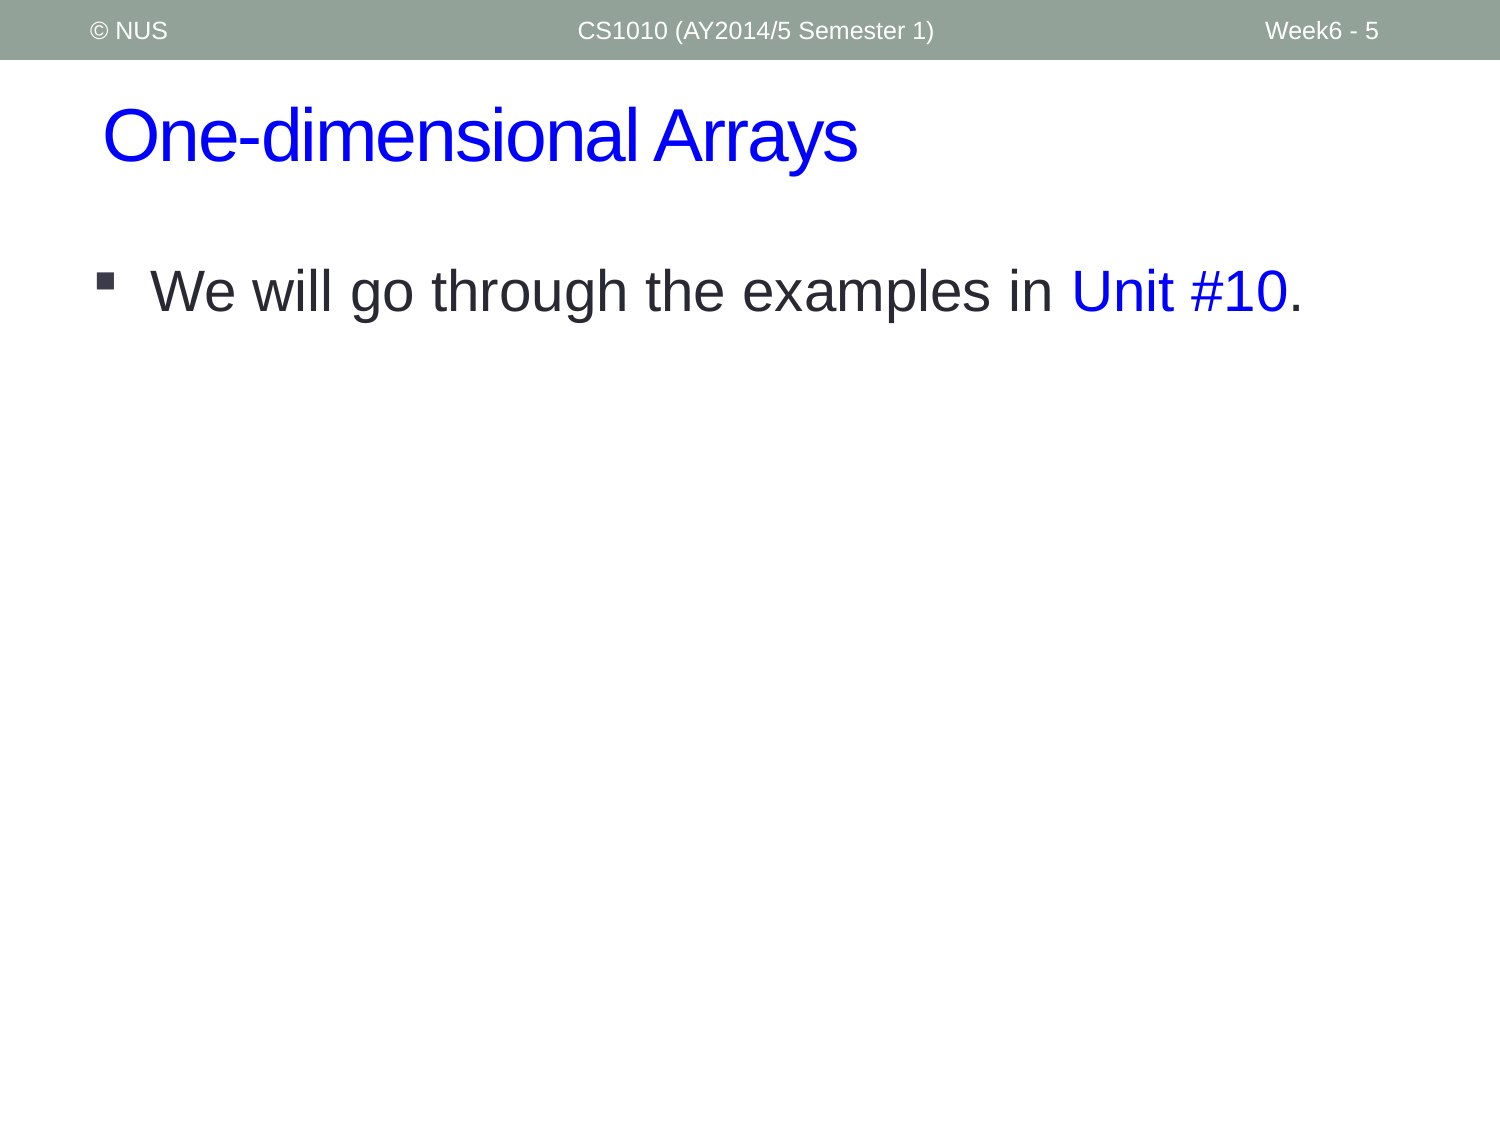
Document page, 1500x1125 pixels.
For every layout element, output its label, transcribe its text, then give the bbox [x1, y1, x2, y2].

title One-dimensional Arrays [87, 62, 1463, 200]
text_box We will go through the examples in Unit #10. [77, 246, 1382, 340]
footer CS1010 (AY2014/5 Semester 1) [562, 3, 1238, 57]
slide_number © NUS [75, 3, 550, 57]
slide_number Week6 - 5 [1250, 3, 1425, 57]
